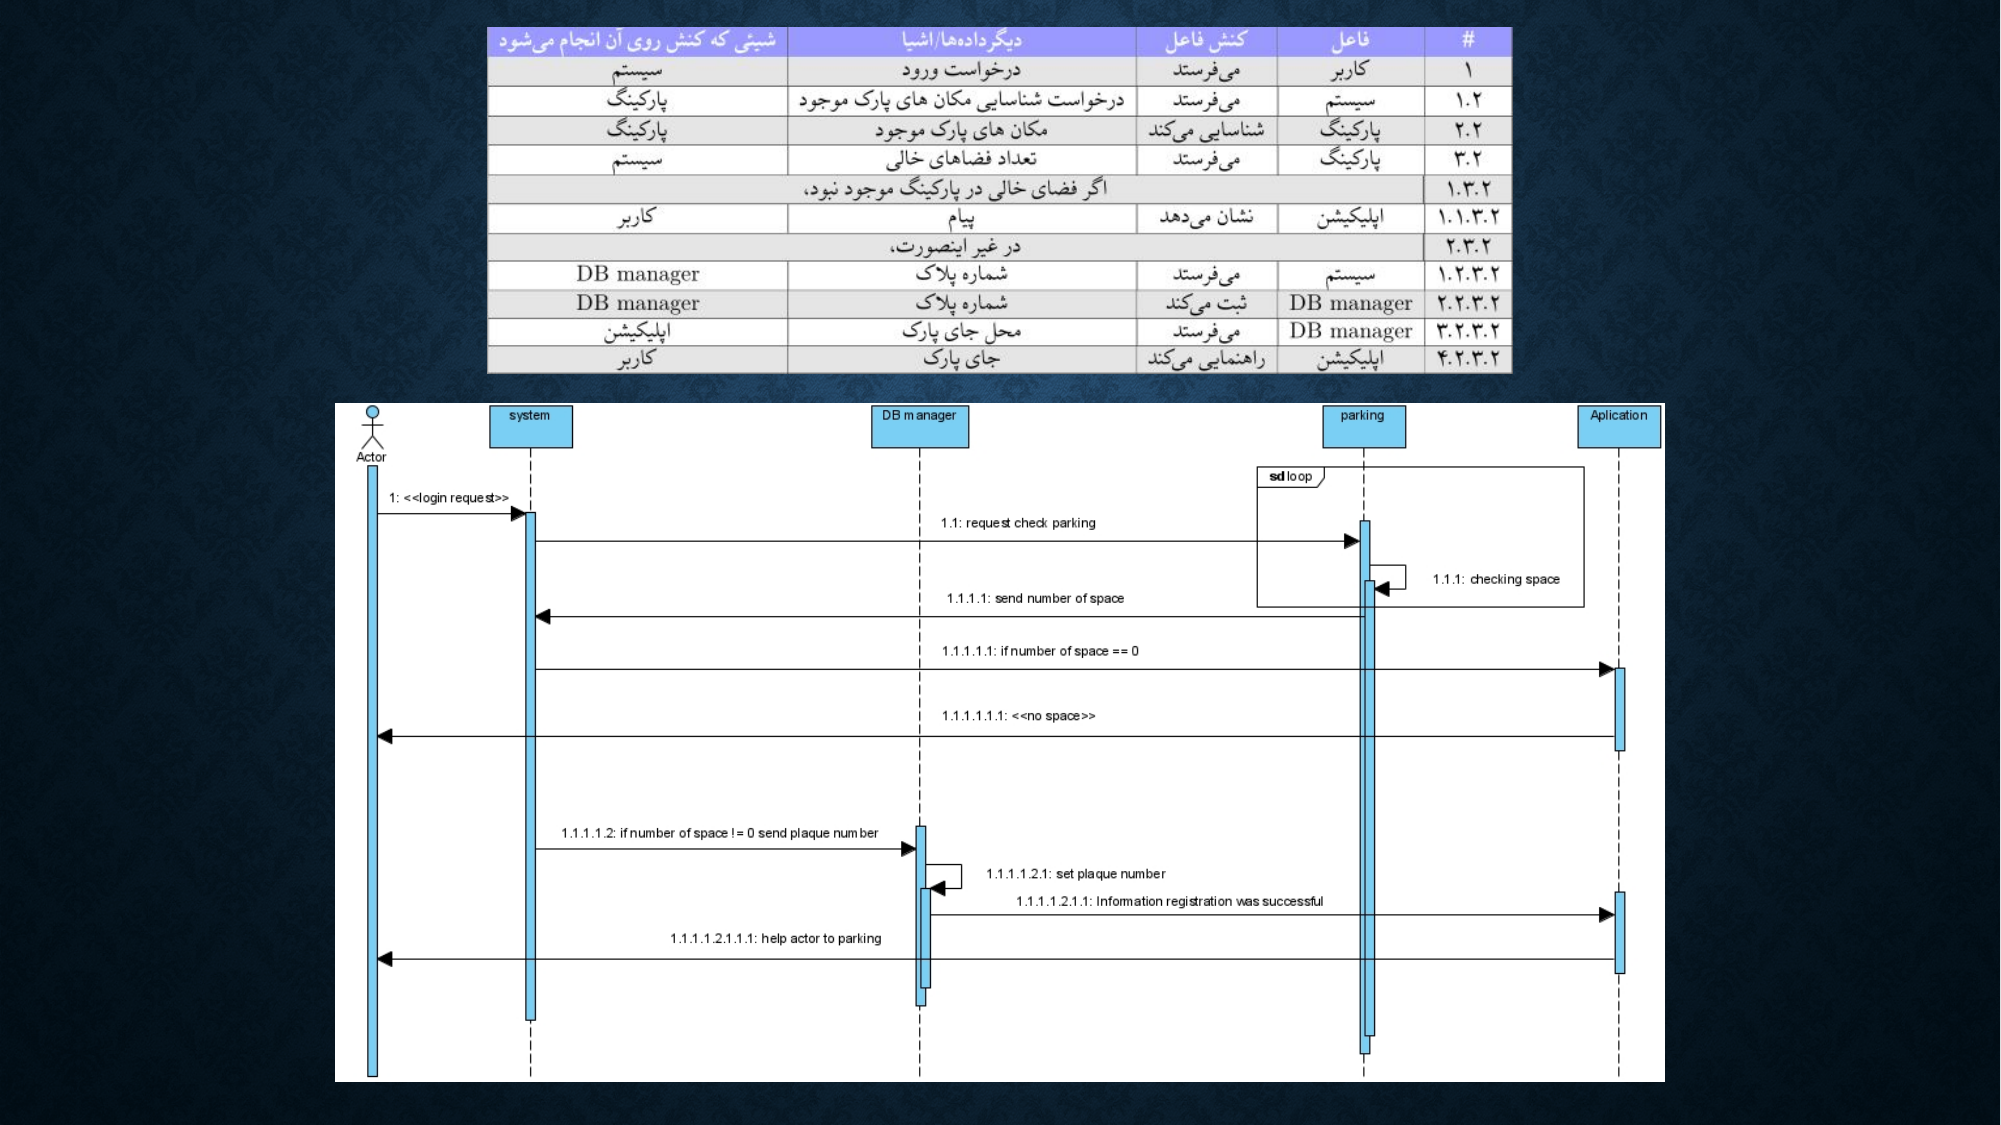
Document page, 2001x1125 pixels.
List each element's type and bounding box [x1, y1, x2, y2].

picture [487, 26, 1513, 375]
picture [334, 402, 1666, 1083]
